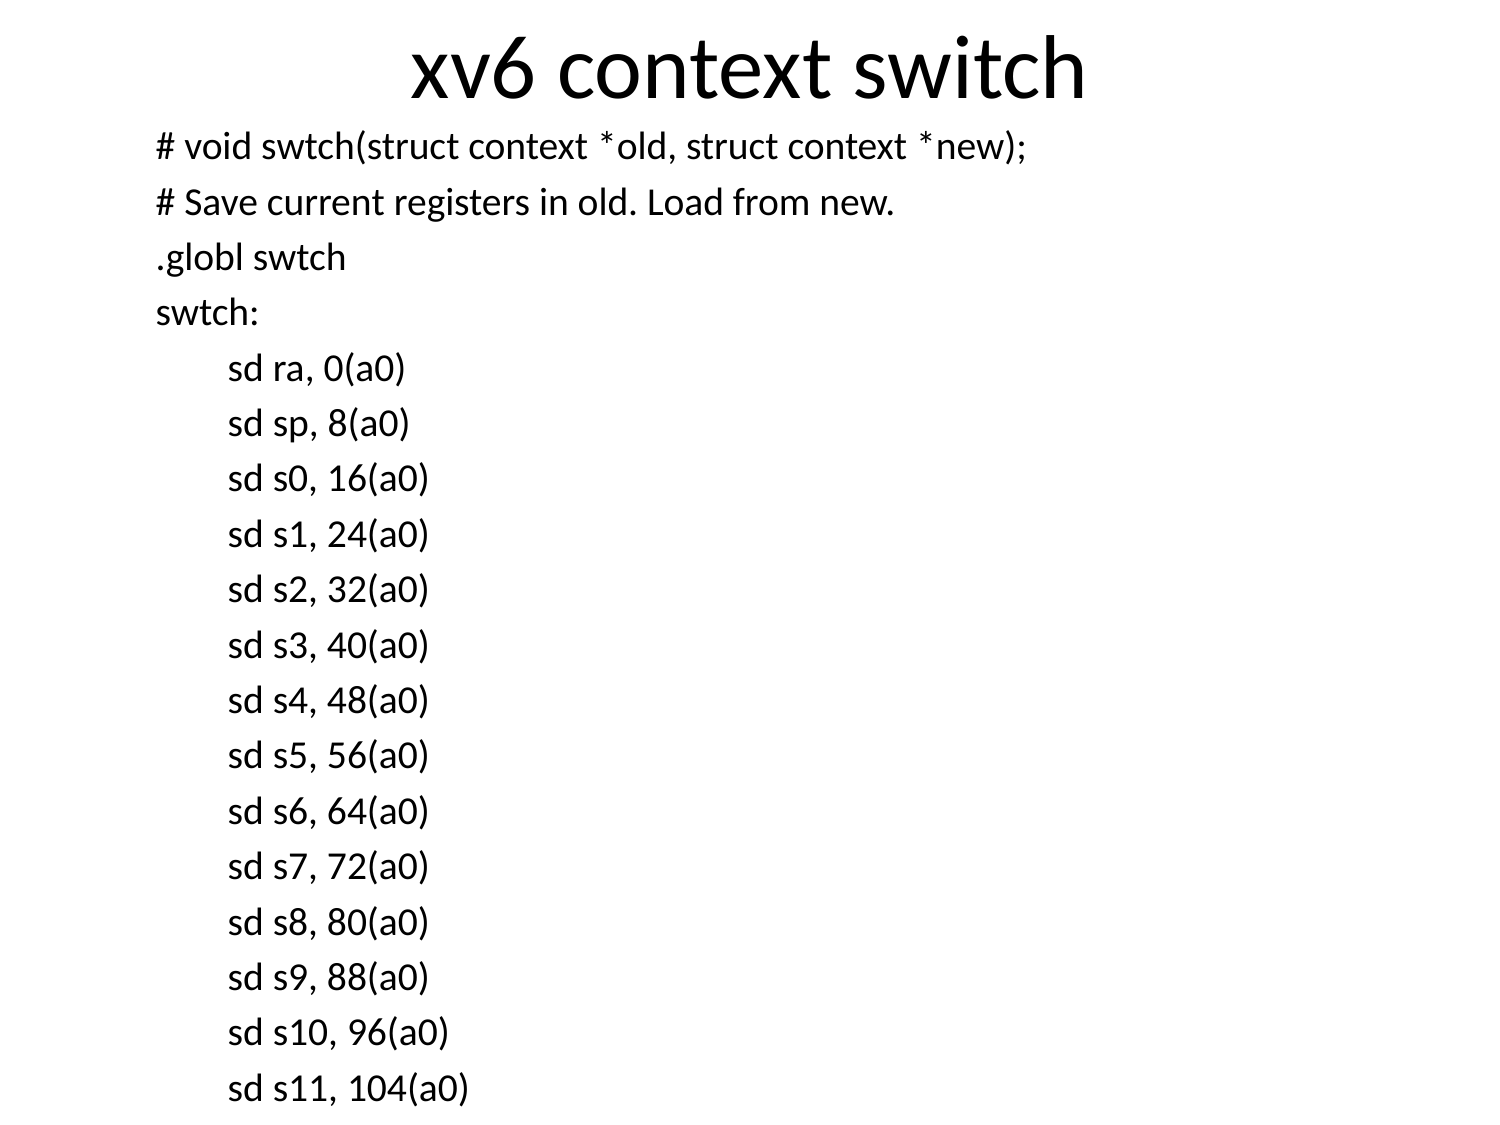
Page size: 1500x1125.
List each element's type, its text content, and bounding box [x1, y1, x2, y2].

title xv6 context switch [75, 0, 1425, 112]
list # void swtch(struct context *old, struct context *new); # Save current registers in old. Load from new. .globl swtch swtch: sd ra, 0(a0) sd sp, 8(a0) sd s0, 16(a0) sd s1, 24(a0) sd s2, 32(a0) sd s3, 40(a0) sd s4, 48(a0) sd s5, 56(a0) sd s6, 64(a0) sd s7, 72(a0) sd s8, 80(a0) sd s9, 88(a0) sd s10, 96(a0) sd s11, 104(a0) [75, 112, 1500, 1125]
